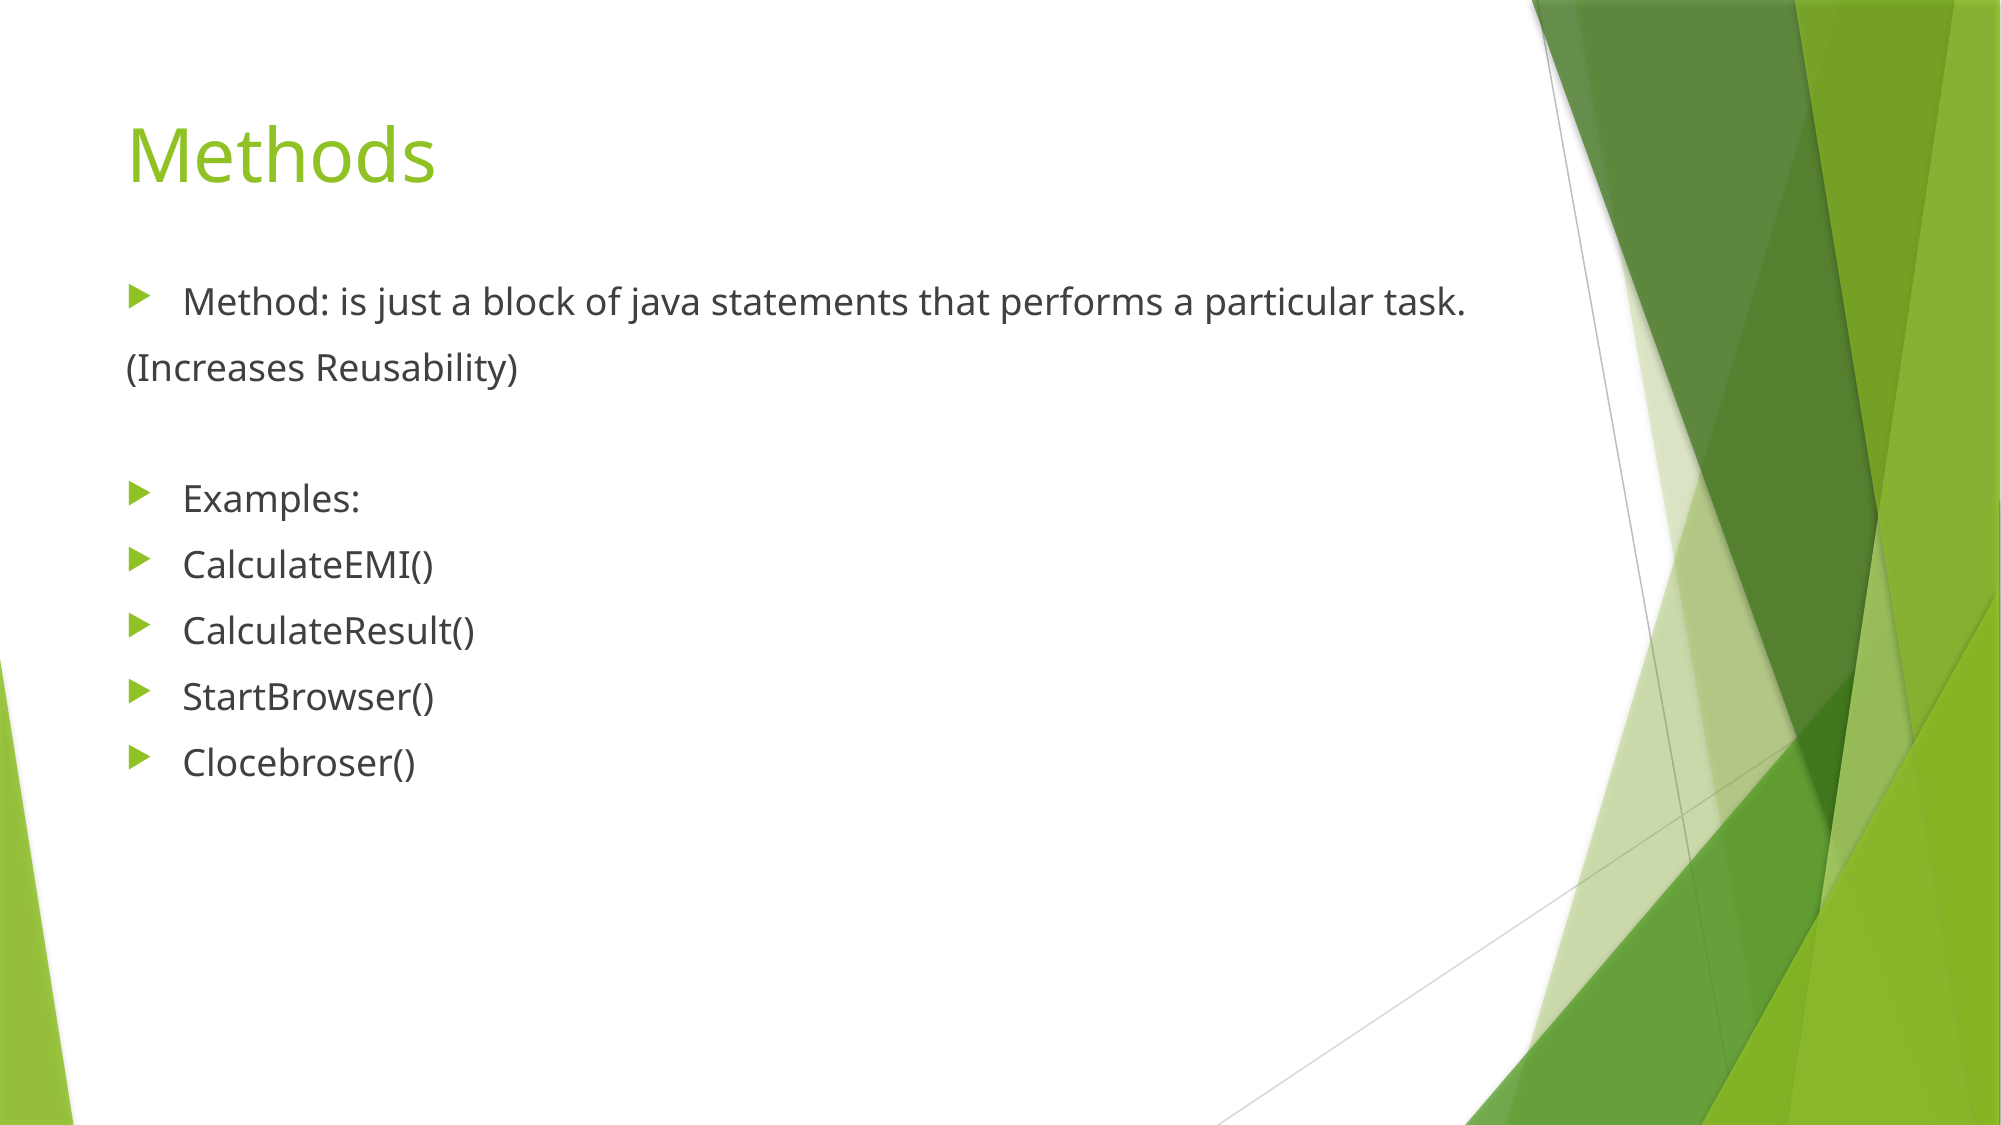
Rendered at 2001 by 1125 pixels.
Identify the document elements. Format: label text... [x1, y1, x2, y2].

title Methods [111, 99, 1522, 231]
list Method: is just a block of java statements that performs a particular task. (Increases Reusability) Examples: CalculateEMI() CalculateResult() StartBrowser() Clocebroser() [111, 270, 1522, 992]
